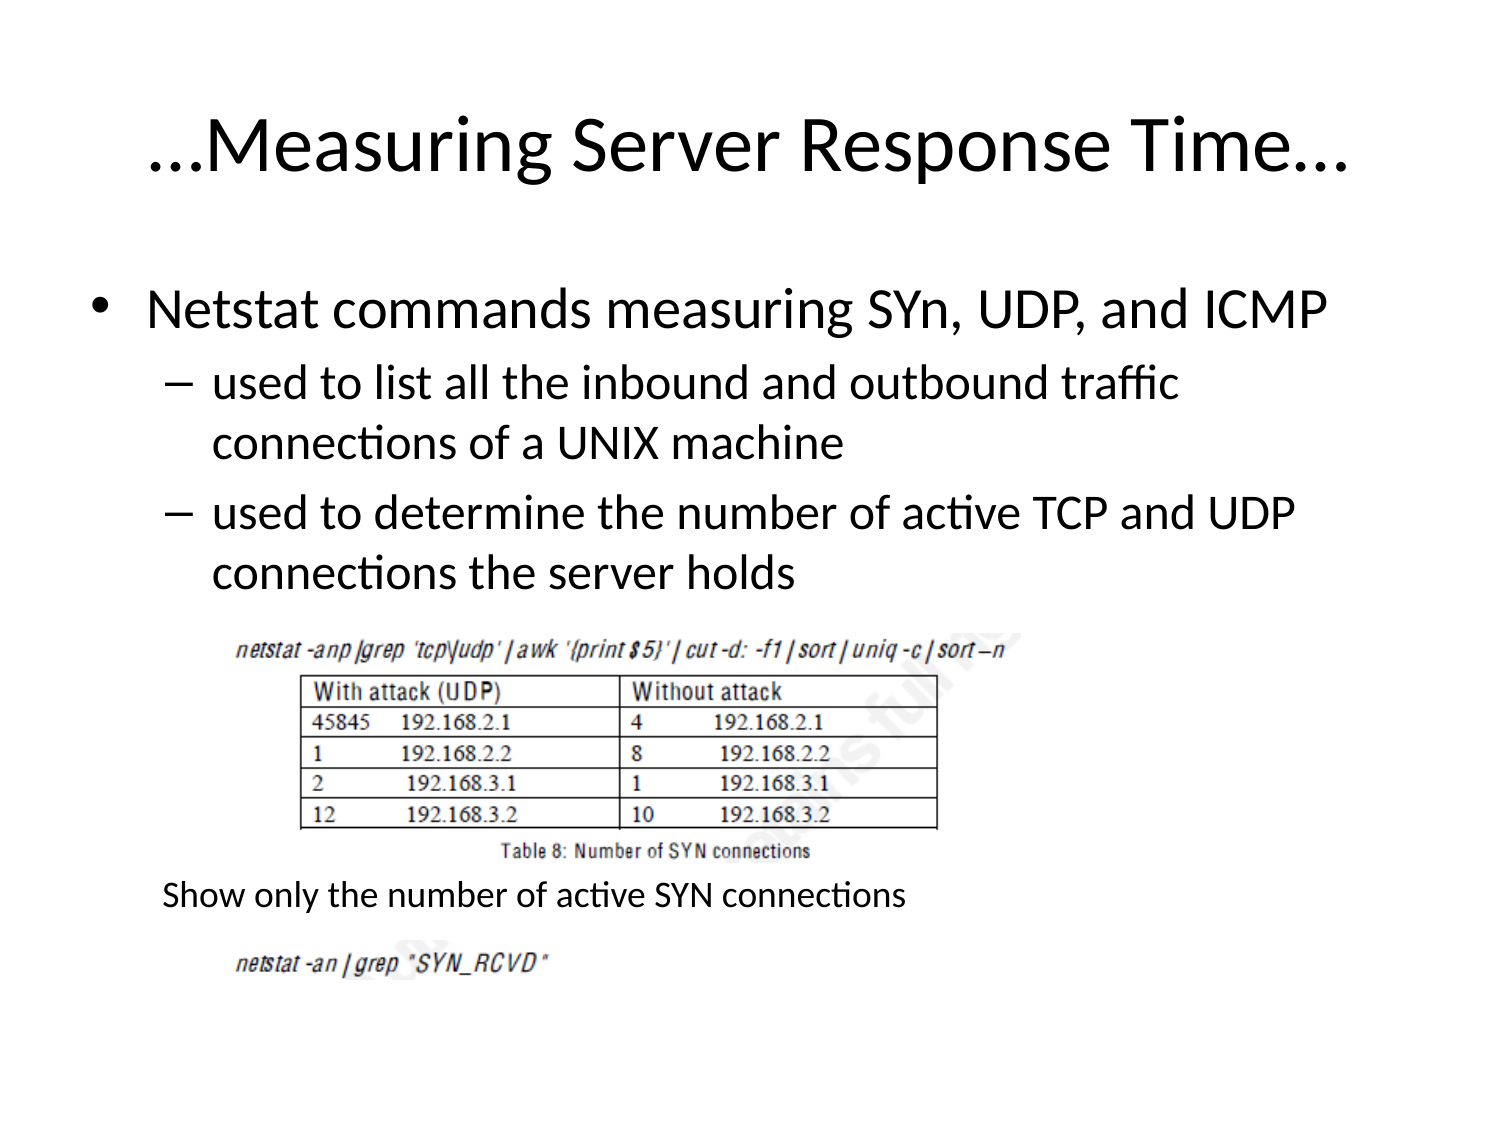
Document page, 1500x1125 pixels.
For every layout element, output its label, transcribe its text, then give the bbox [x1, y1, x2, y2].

list Netstat commands measuring SYn, UDP, and ICMP used to list all the inbound and outbound traffic connections of a UNIX machine used to determine the number of active TCP and UDP connections the server holds [75, 262, 1425, 622]
picture [229, 940, 551, 980]
title …Measuring Server Response Time… [75, 45, 1425, 233]
picture [229, 633, 1022, 864]
text_box Show only the number of active SYN connections [147, 863, 1069, 923]
